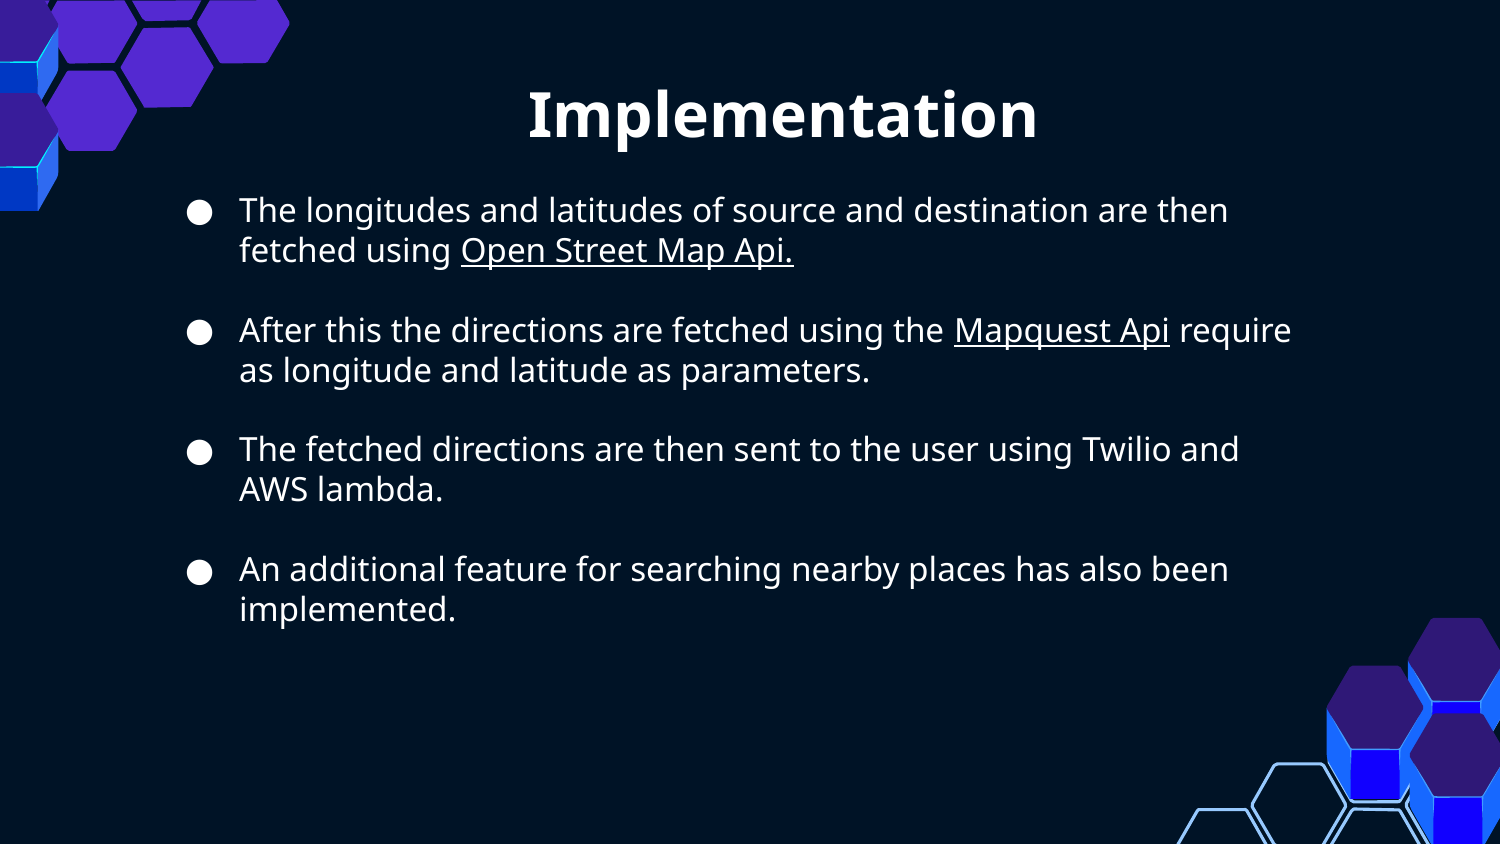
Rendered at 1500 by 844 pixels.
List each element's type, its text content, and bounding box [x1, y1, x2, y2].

title Implementation [160, 88, 1407, 137]
title The longitudes and latitudes of source and destination are then fetched using Open Street Map Api. After this the directions are fetched using the Mapquest Api require as longitude and latitude as parameters. The fetched directions are then sent to the user using Twilio and AWS lambda. An additional feature for searching nearby places has also been implemented. [149, 174, 1328, 703]
